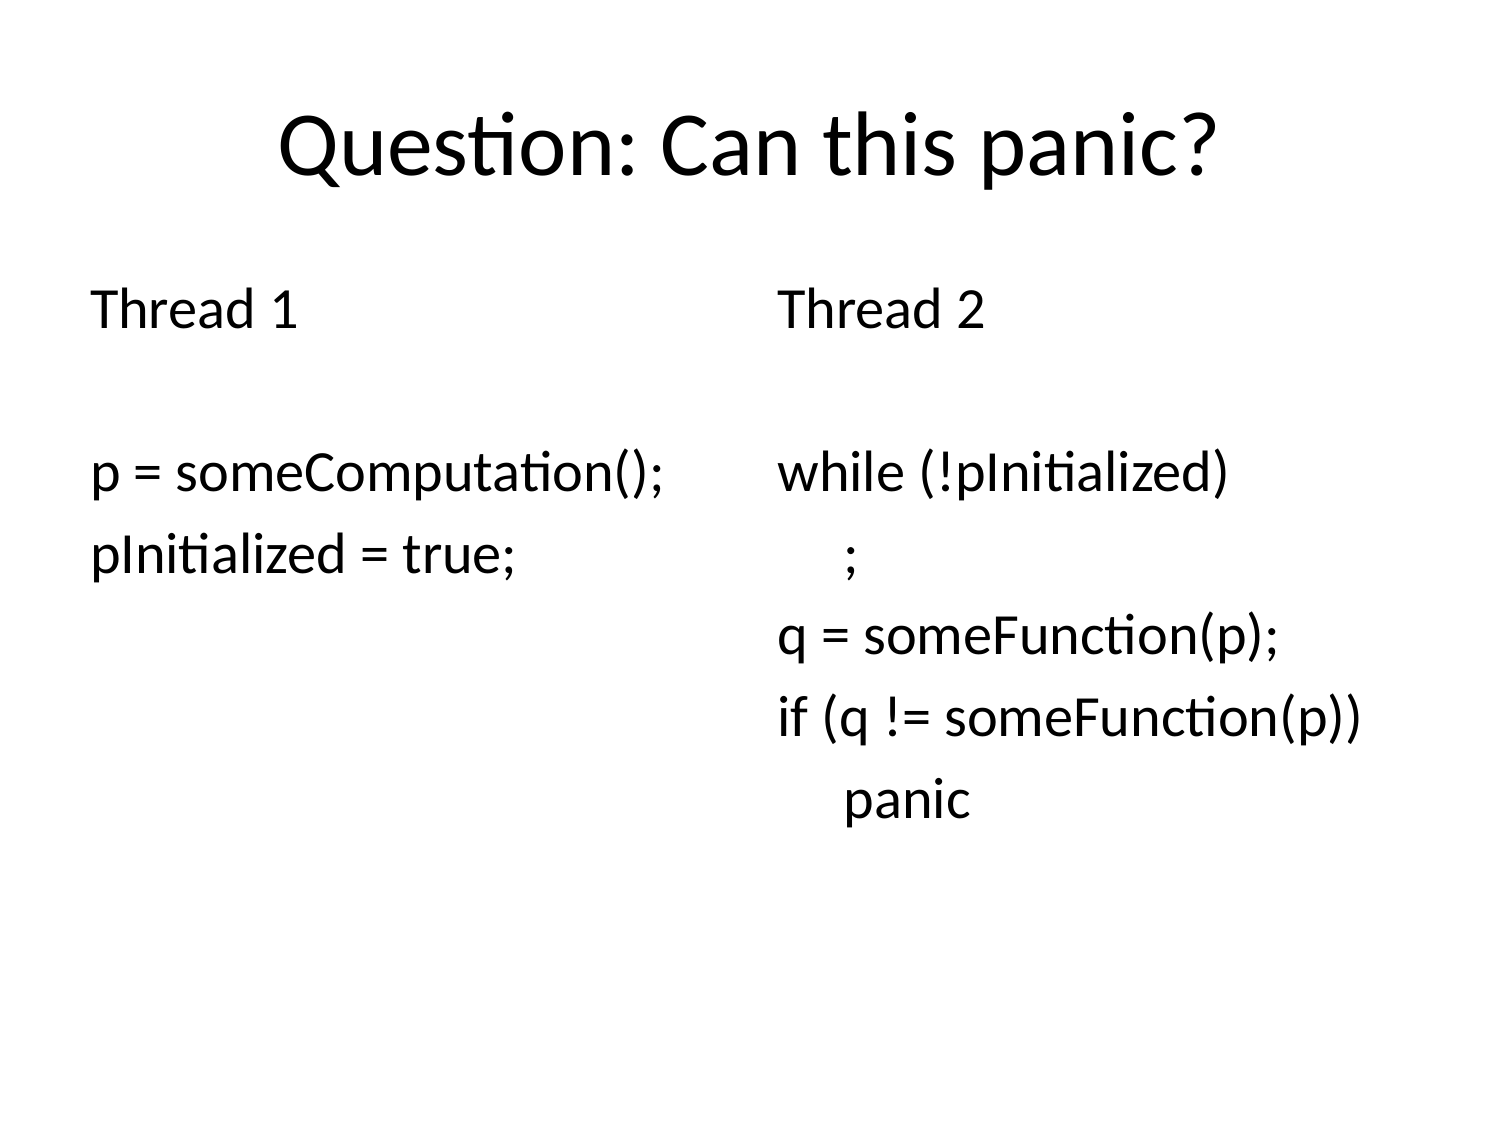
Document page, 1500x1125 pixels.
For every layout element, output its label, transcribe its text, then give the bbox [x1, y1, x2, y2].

list Thread 1 p = someComputation(); pInitialized = true; [75, 262, 738, 1005]
list Thread 2 while (!pInitialized) ; q = someFunction(p); if (q != someFunction(p)) panic [762, 262, 1425, 1005]
title Question: Can this panic? [75, 45, 1425, 233]
